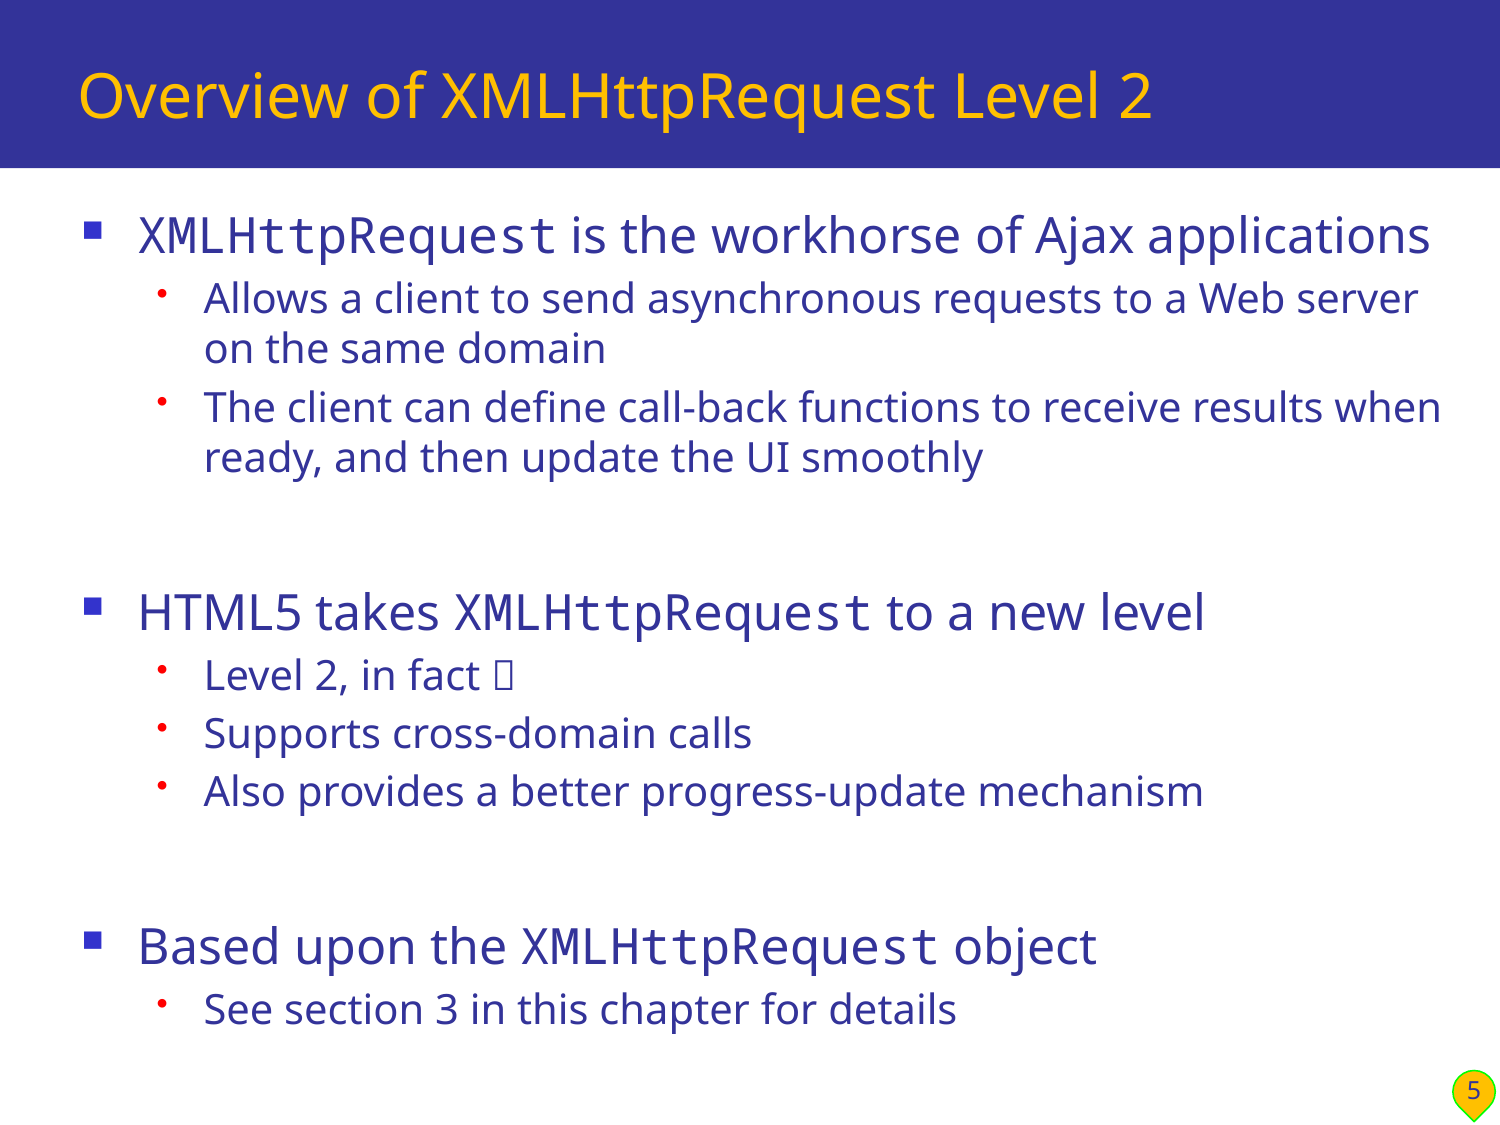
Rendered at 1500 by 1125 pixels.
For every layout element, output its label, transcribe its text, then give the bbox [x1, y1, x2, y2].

title Overview of XMLHttpRequest Level 2 [61, 24, 1465, 139]
footer 5 [1431, 1040, 1500, 1117]
list XMLHttpRequest is the workhorse of Ajax applications Allows a client to send asynchronous requests to a Web server on the same domain The client can define call-back functions to receive results when ready, and then update the UI smoothly HTML5 takes XMLHttpRequest to a new level Level 2, in fact  Supports cross-domain calls Also provides a better progress-update mechanism Based upon the XMLHttpRequest object See section 3 in this chapter for details [66, 196, 1460, 1007]
